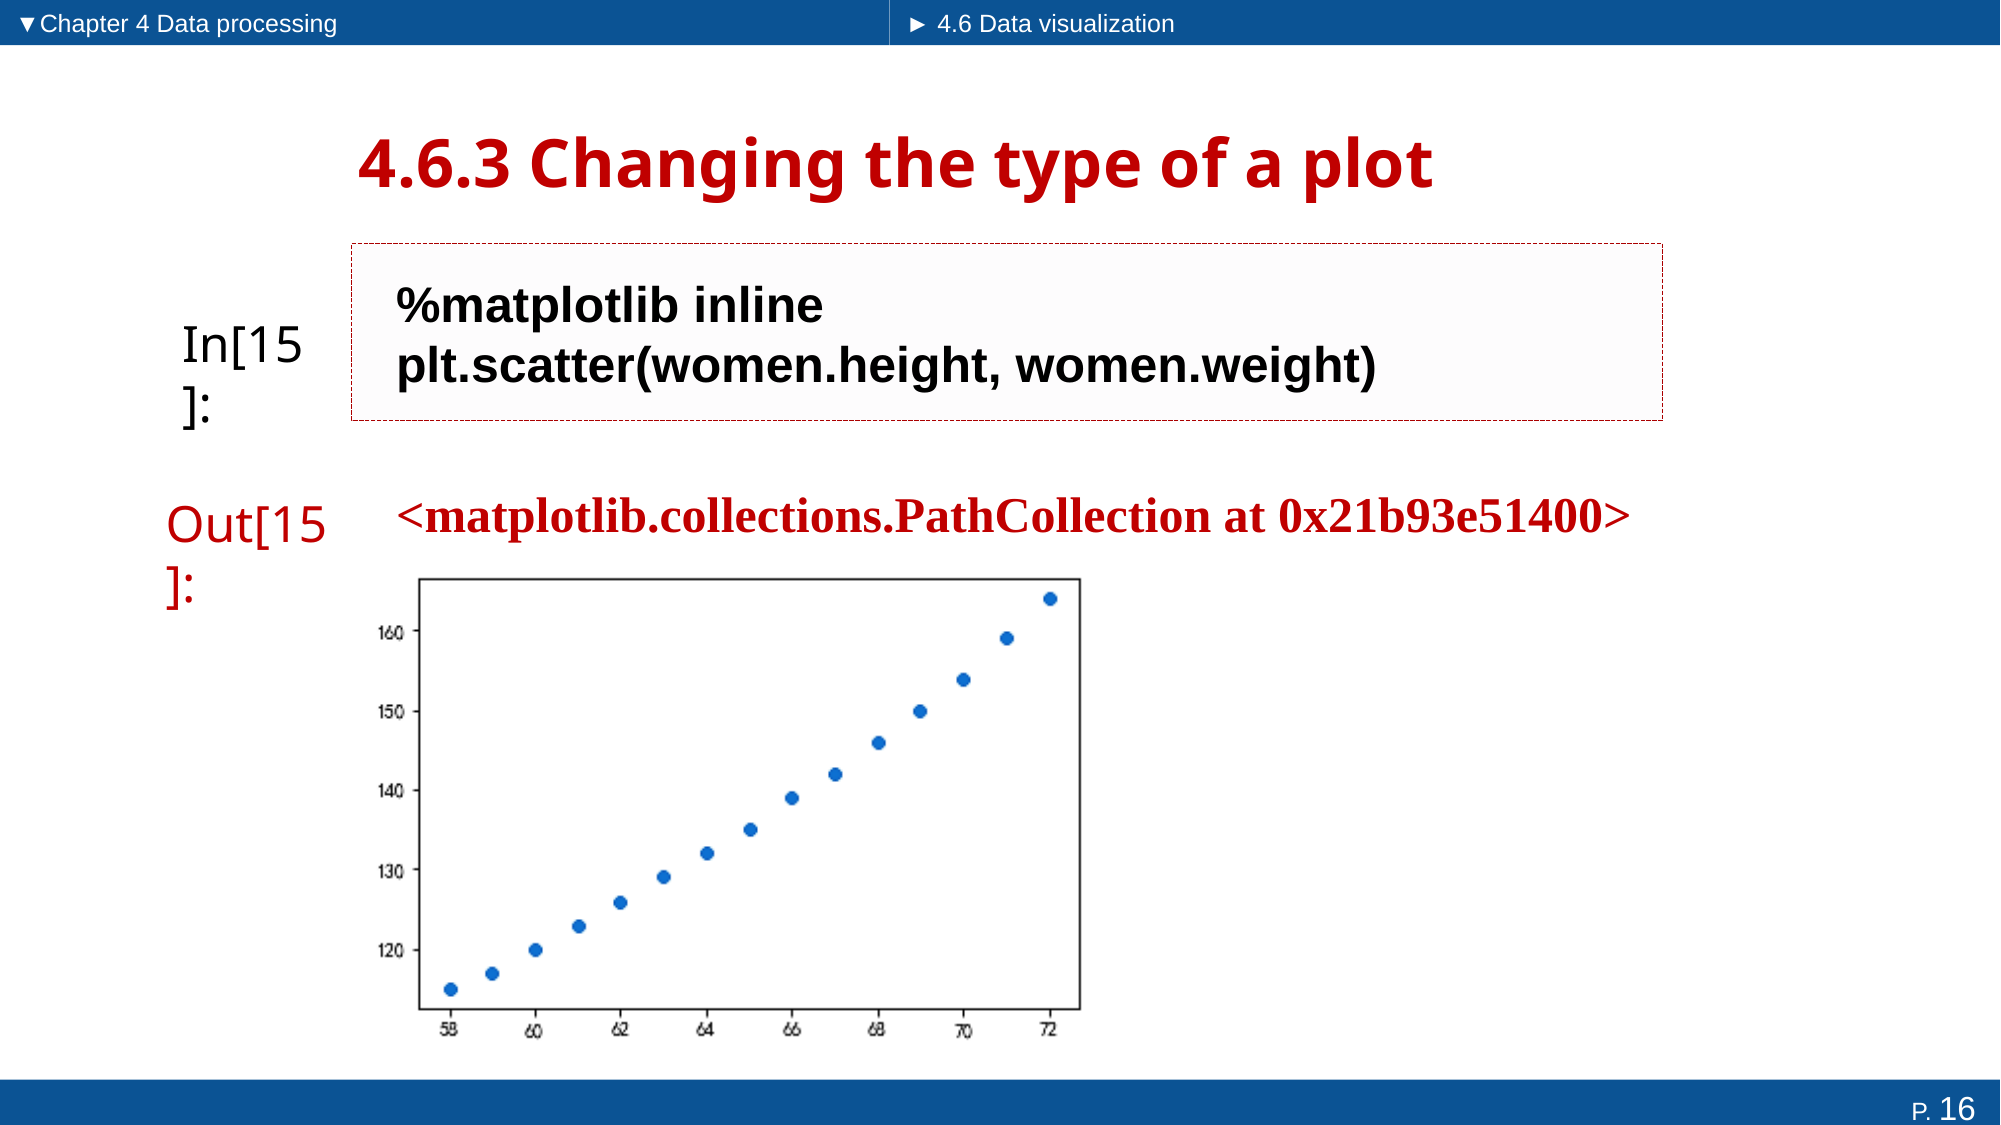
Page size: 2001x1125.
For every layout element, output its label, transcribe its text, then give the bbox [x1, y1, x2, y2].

text_box In[15]: [167, 304, 334, 440]
list ► 4.6 Data visualization [890, 0, 1249, 43]
text_box <matplotlib.collections.PathCollection at 0x21b93e51400> [348, 460, 1667, 565]
text_box %matplotlib inline plt.scatter(women.height, women.weight) [348, 240, 1667, 425]
title 4.6.3 Changing the type of a plot [101, 92, 1710, 229]
list ▼Chapter 4 Data processing [0, 0, 725, 43]
picture [333, 559, 1107, 1063]
text_box Out[15]: [150, 485, 348, 621]
